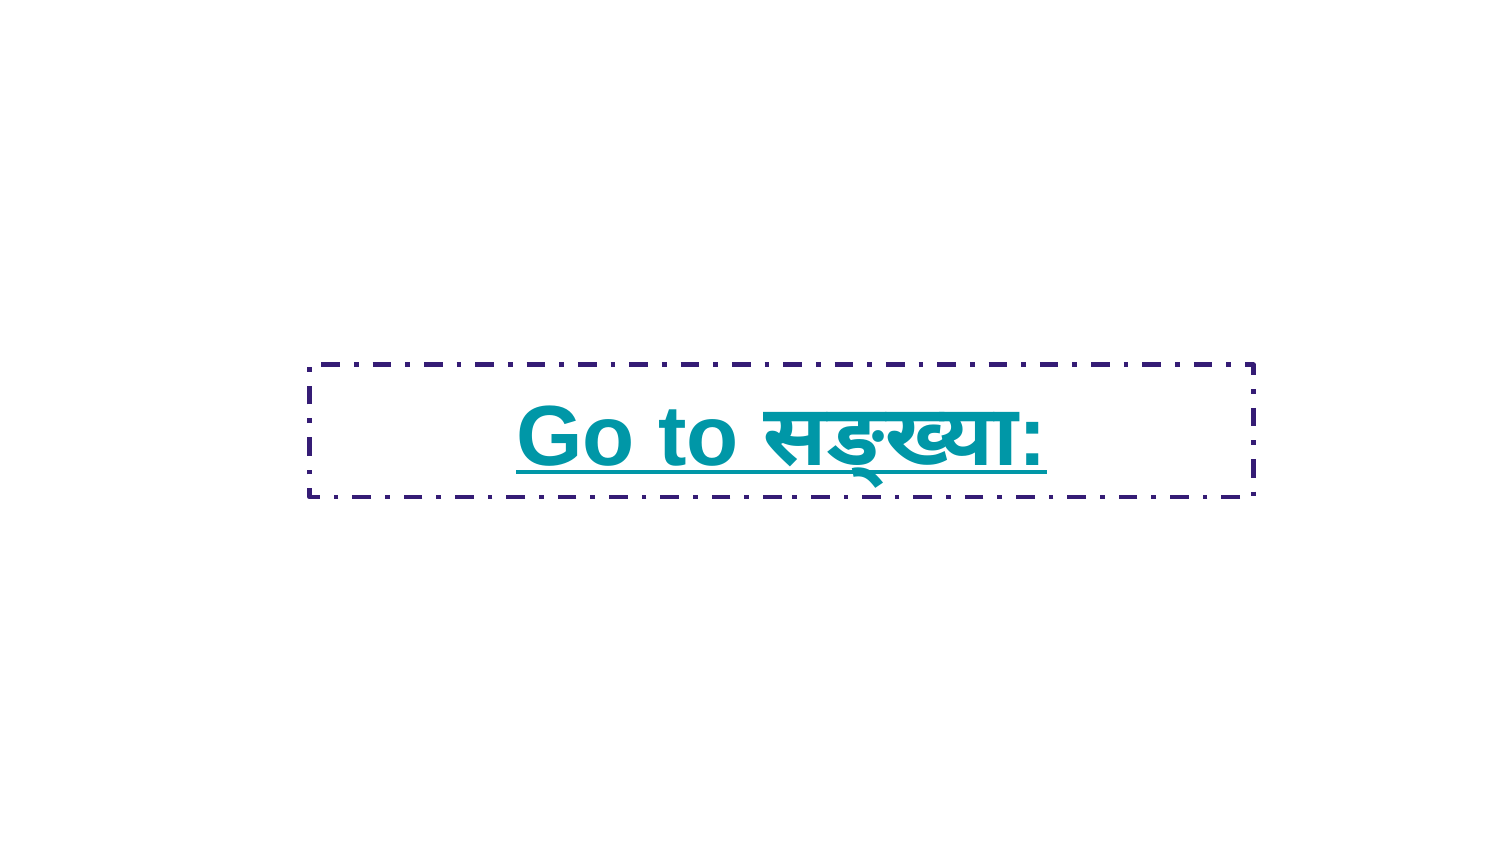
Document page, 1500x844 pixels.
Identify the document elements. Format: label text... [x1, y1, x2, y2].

text_box Go to सङ्ख्या: [309, 364, 1254, 498]
